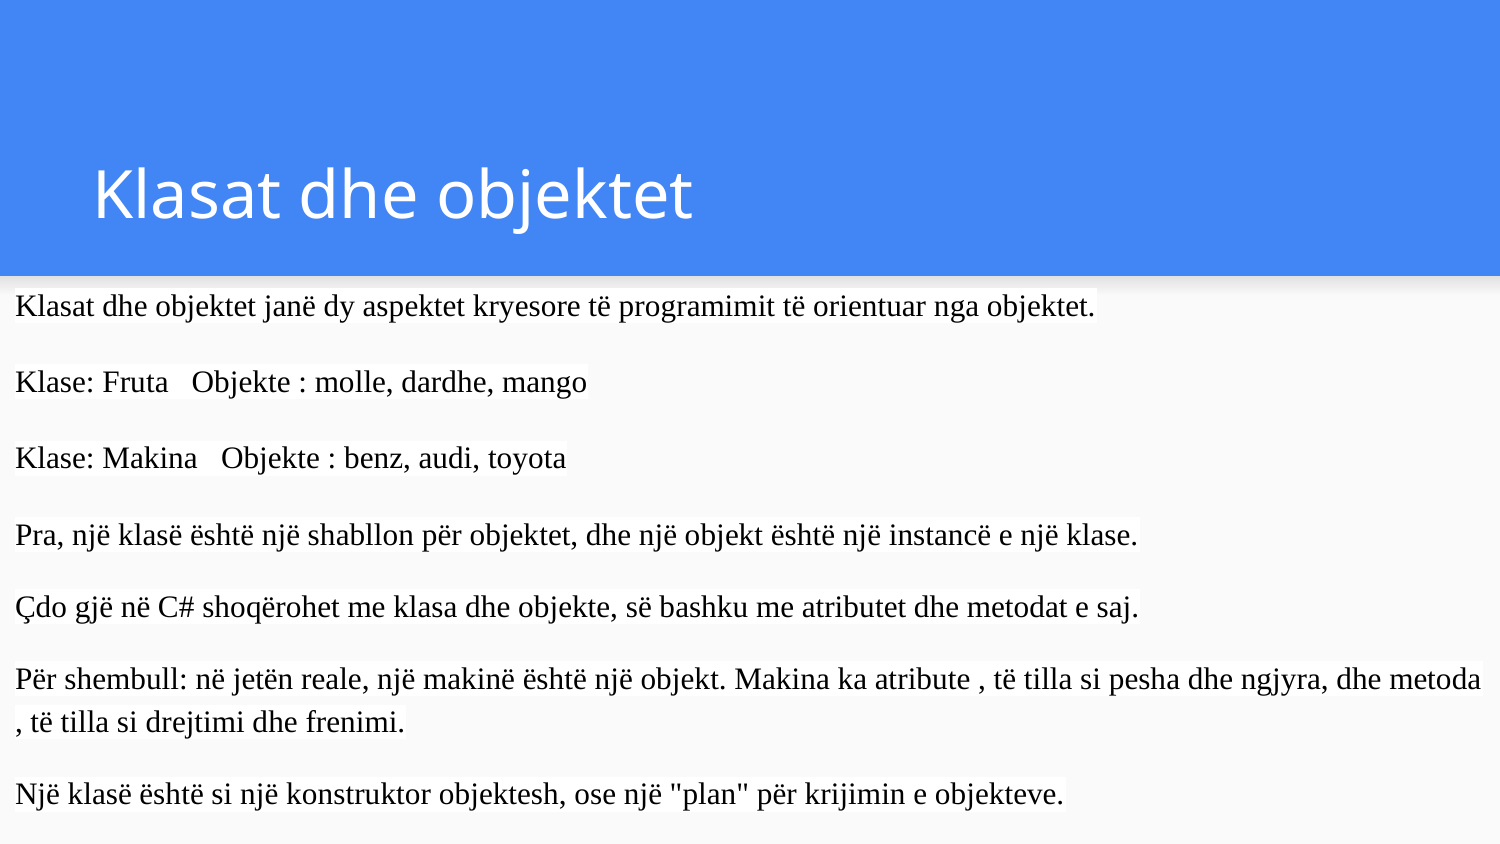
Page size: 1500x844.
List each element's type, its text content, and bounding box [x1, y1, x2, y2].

list Klasat dhe objektet janë dy aspektet kryesore të programimit të orientuar nga objektet. Klase: Fruta Objekte : molle, dardhe, mango Klase: Makina Objekte : benz, audi, toyota Pra, një klasë është një shabllon për objektet, dhe një objekt është një instancë e një klase. Çdo gjë në C# shoqërohet me klasa dhe objekte, së bashku me atributet dhe metodat e saj. Për shembull: në jetën reale, një makinë është një objekt. Makina ka atribute , të tilla si pesha dhe ngjyra, dhe metoda , të tilla si drejtimi dhe frenimi. Një klasë është si një konstruktor objektesh, ose një "plan" për krijimin e objekteve. [0, 264, 1500, 844]
title Klasat dhe objektet [77, 121, 1427, 248]
